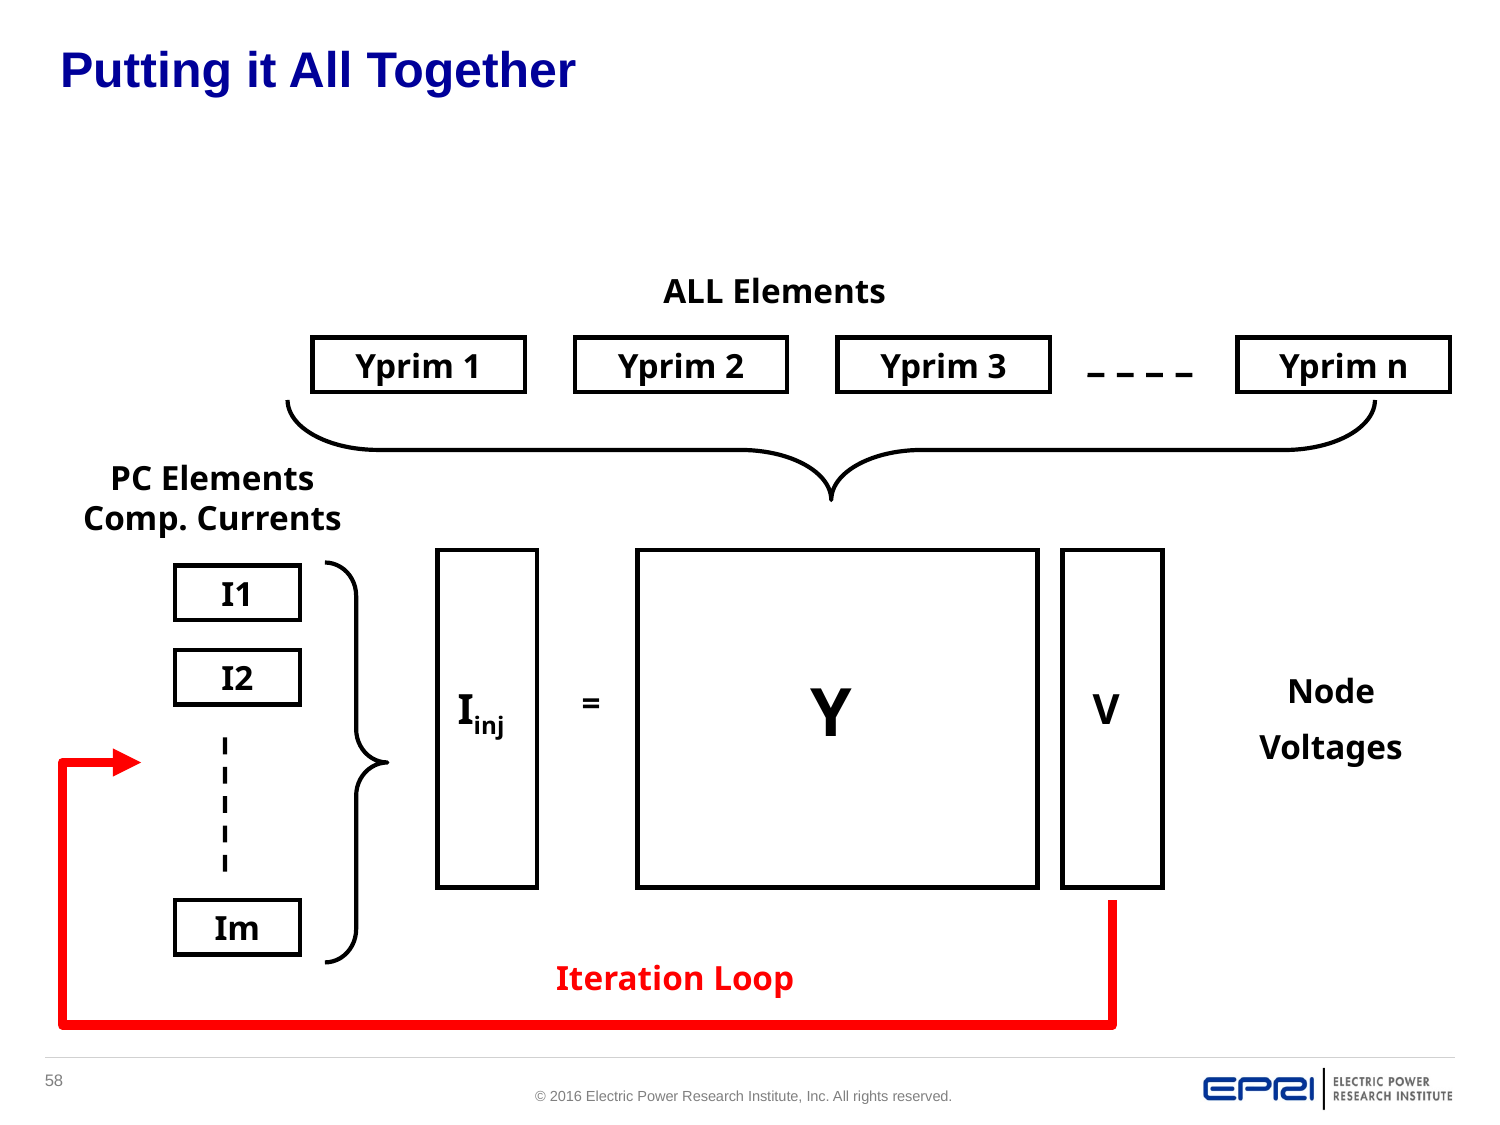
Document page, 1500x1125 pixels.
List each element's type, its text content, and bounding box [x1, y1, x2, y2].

text_box ALL Elements [624, 262, 925, 318]
text_box Iteration Loop [500, 949, 850, 1005]
text_box Yprim n [1237, 337, 1450, 393]
text_box Yprim 1 [312, 337, 525, 393]
text_box Iinj [399, 675, 563, 747]
text_box = [531, 674, 652, 730]
text_box [62, 756, 1113, 1026]
picture [1200, 1064, 1455, 1113]
text_box I2 [174, 649, 300, 705]
title Putting it All Together [44, 29, 1456, 151]
text_box Yprim 2 [574, 337, 788, 393]
text_box PC Elements Comp. Currents [62, 449, 363, 545]
text_box [437, 747, 538, 818]
text_box V [1024, 675, 1188, 740]
text_box Yprim 3 [837, 337, 1050, 393]
text_box [437, 549, 538, 675]
text_box I1 [174, 565, 300, 621]
text_box [637, 549, 1038, 888]
text_box [324, 562, 388, 792]
text_box [1062, 549, 1163, 675]
text_box Node Voltages [1224, 662, 1438, 774]
text_box Y [749, 662, 913, 758]
text_box [287, 399, 1375, 500]
text_box [1062, 740, 1163, 888]
